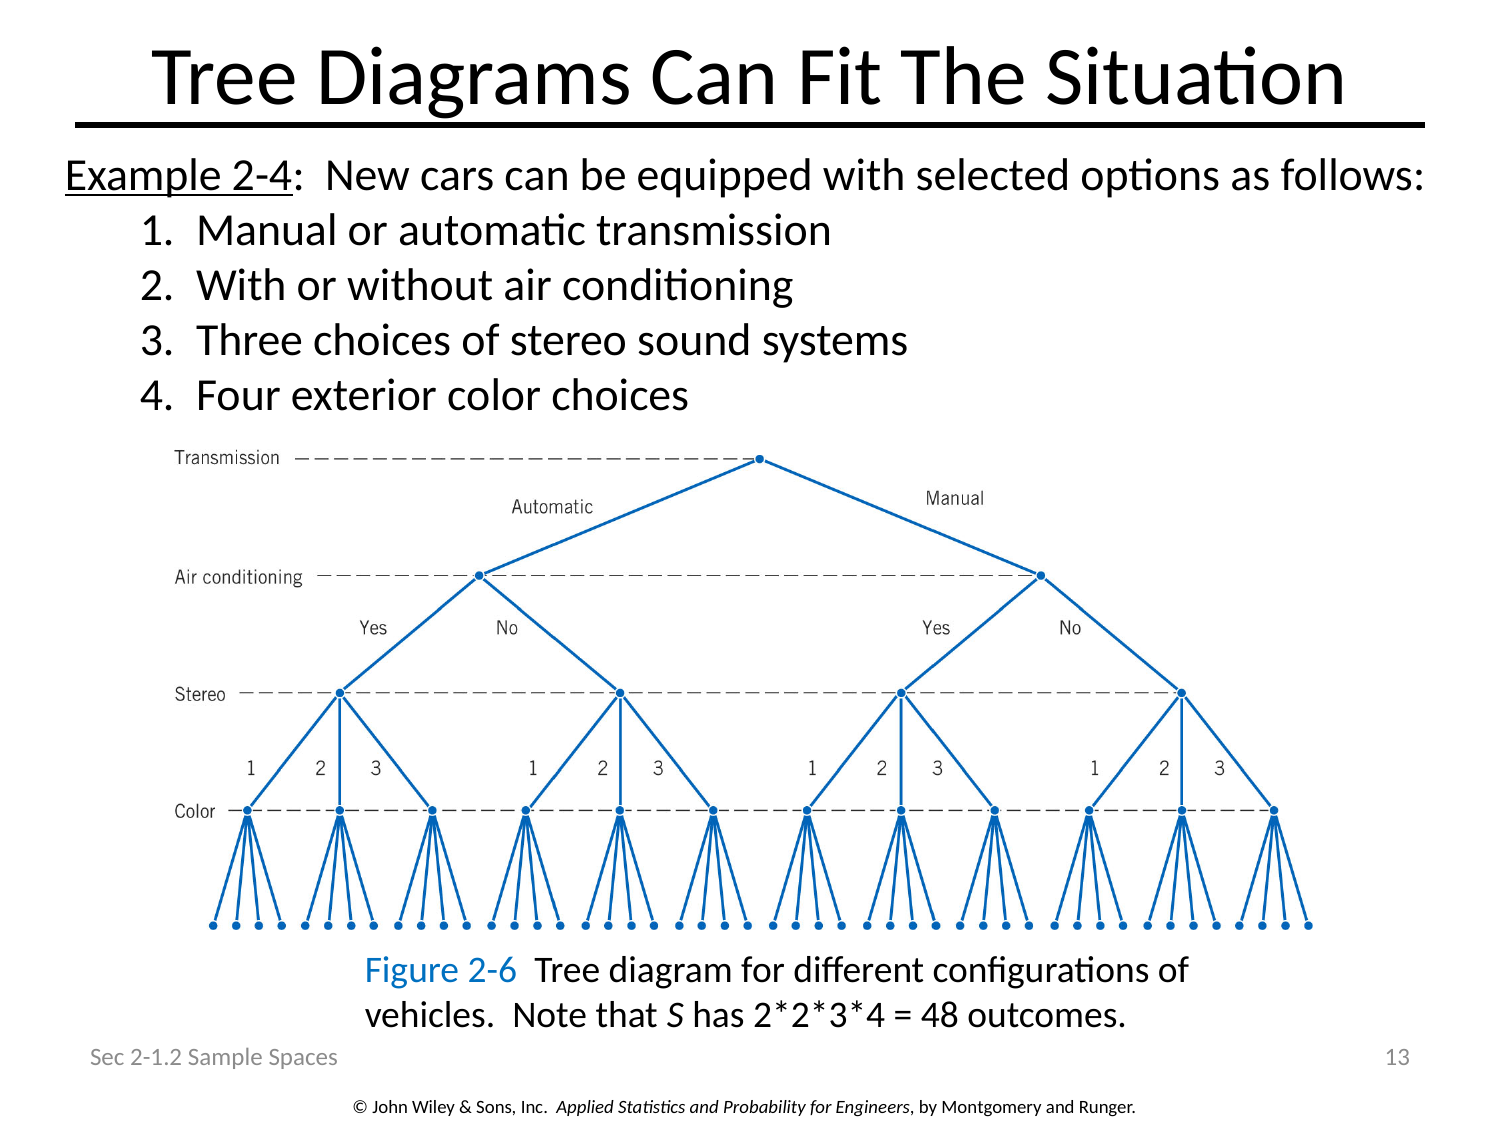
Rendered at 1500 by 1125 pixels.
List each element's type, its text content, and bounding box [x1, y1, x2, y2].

text_box Figure 2-6 Tree diagram for different configurations of vehicles. Note that S has 2*2*3*4 = 48 outcomes. [350, 939, 1213, 1043]
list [174, 449, 1313, 930]
slide_number 13 [1250, 1025, 1425, 1085]
title Tree Diagrams Can Fit The Situation [75, 0, 1425, 137]
text_box Example 2-4: New cars can be equipped with selected options as follows: Manual or automatic transmission With or without air conditioning Three choices of stereo sound systems Four exterior color choices [50, 137, 1450, 428]
footer Sec 2-1.2 Sample Spaces [75, 1025, 888, 1085]
